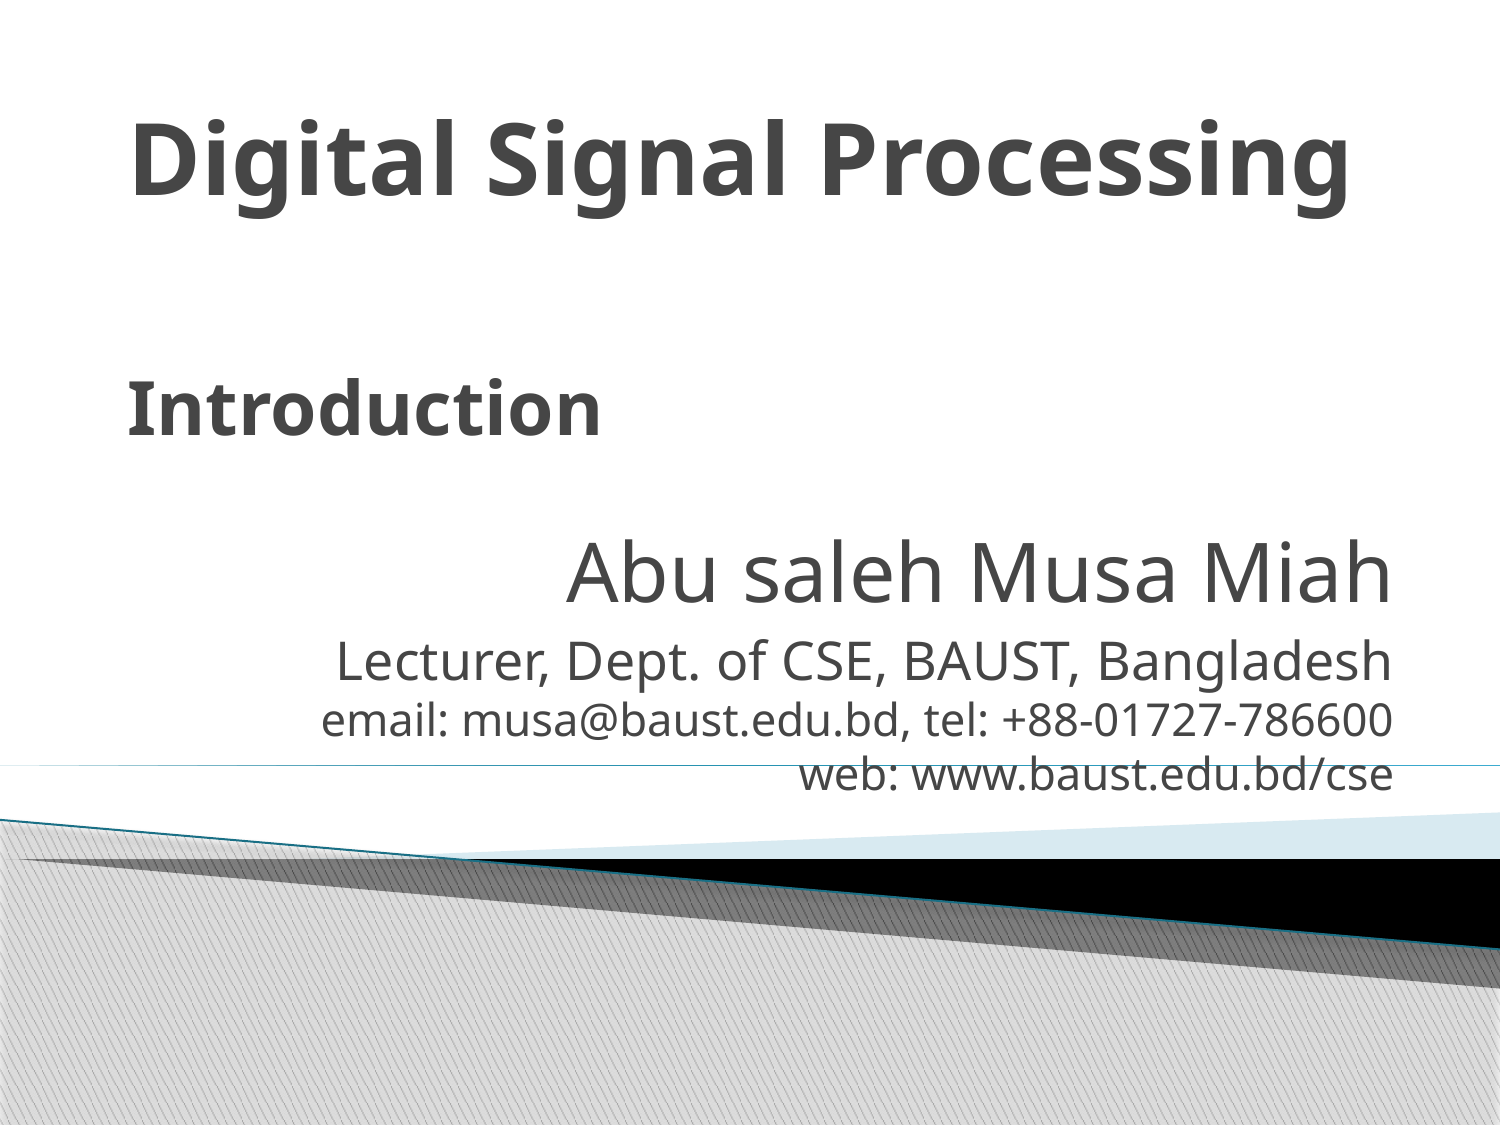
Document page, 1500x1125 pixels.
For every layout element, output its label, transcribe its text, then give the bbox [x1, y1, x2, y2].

picture [5, 859, 1500, 989]
subtitle Abu saleh Musa Miah Lecturer, Dept. of CSE, BAUST, Bangladesh email: musa@baust.edu.bd, tel: +88-01727-786600 web: www.baust.edu.bd/cse [137, 512, 1413, 810]
title Digital Signal Processing Introduction [112, 75, 1388, 463]
